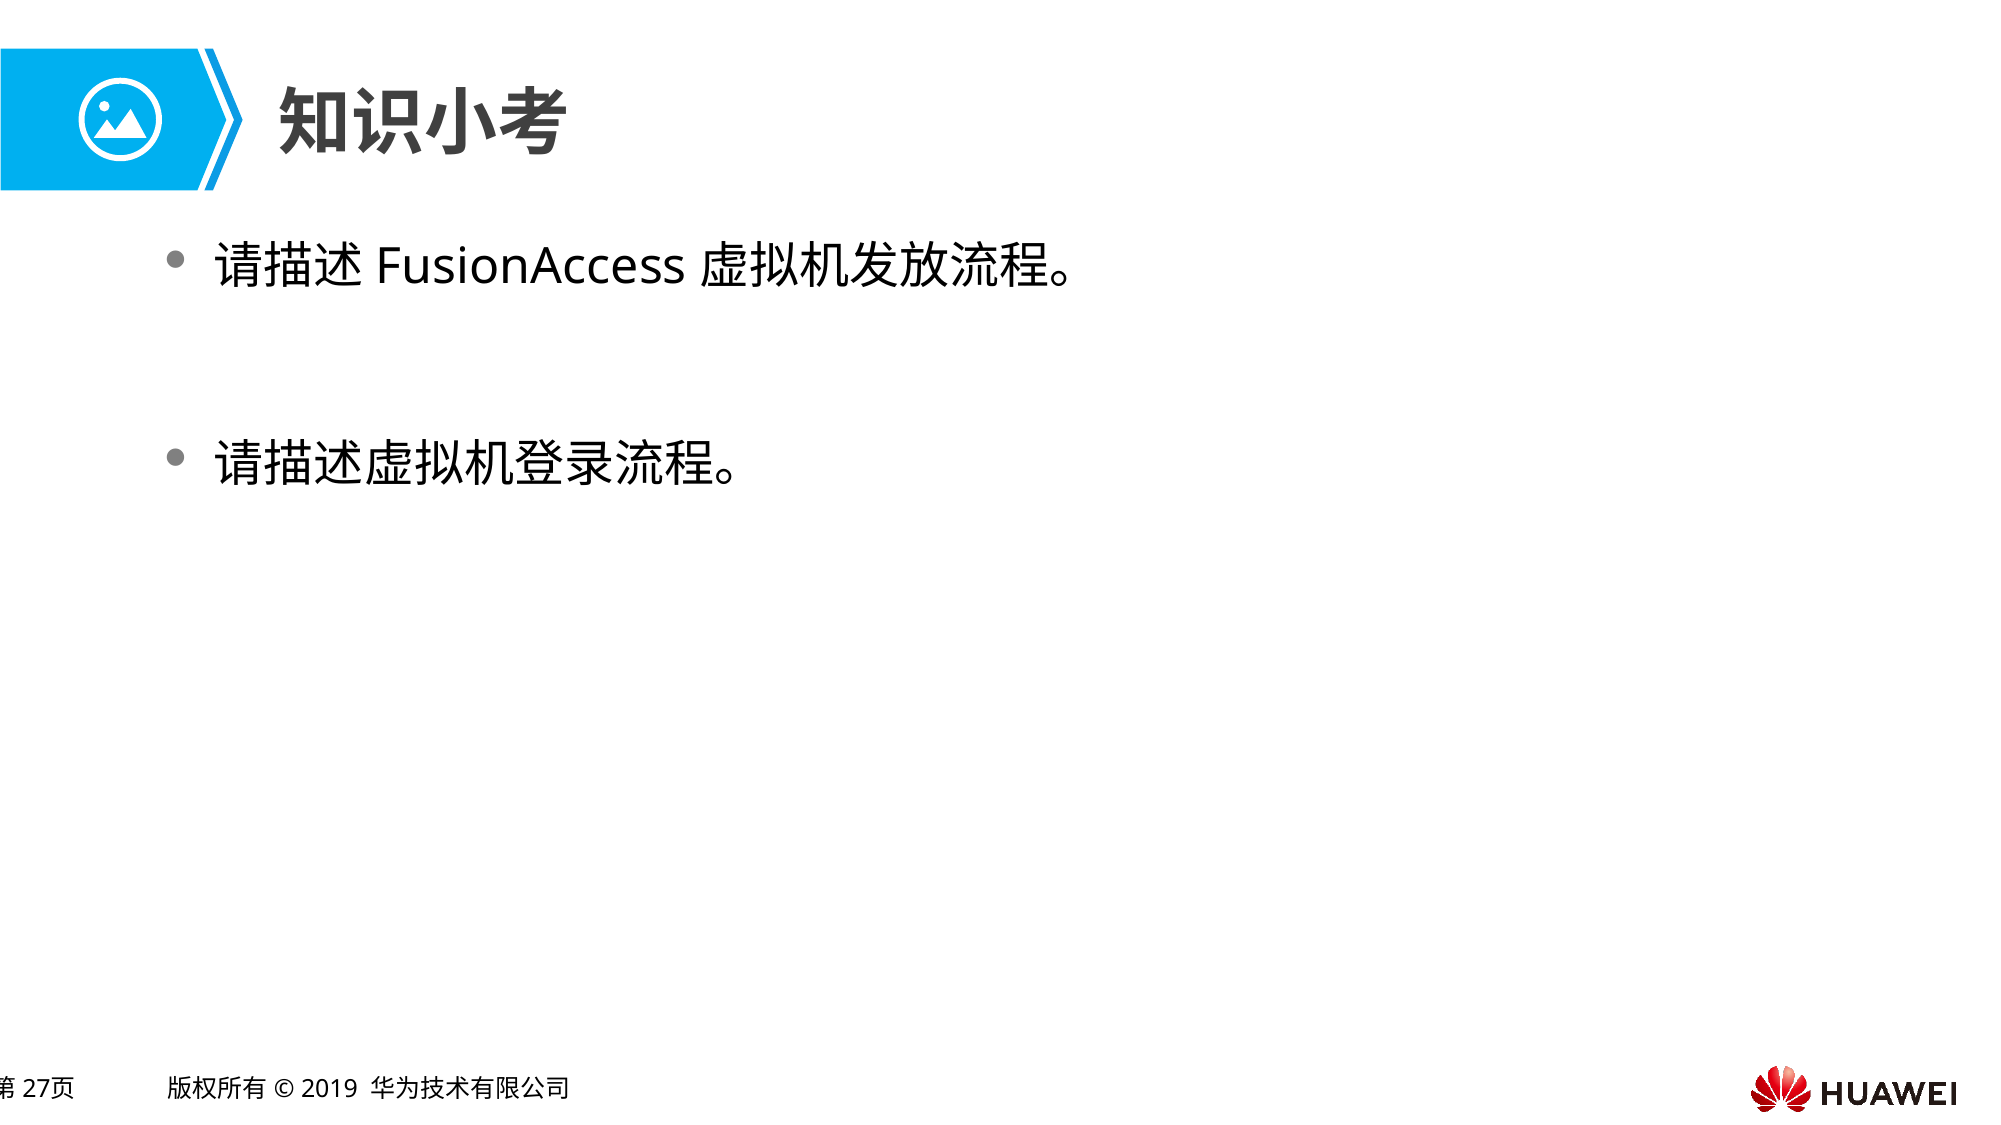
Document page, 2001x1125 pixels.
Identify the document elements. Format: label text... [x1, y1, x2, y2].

picture [1751, 1066, 1956, 1112]
text_box 请描述FusionAccess虚拟机发放流程。 请描述虚拟机登录流程。 [149, 202, 1882, 970]
title 知识小考 [261, 67, 1875, 173]
